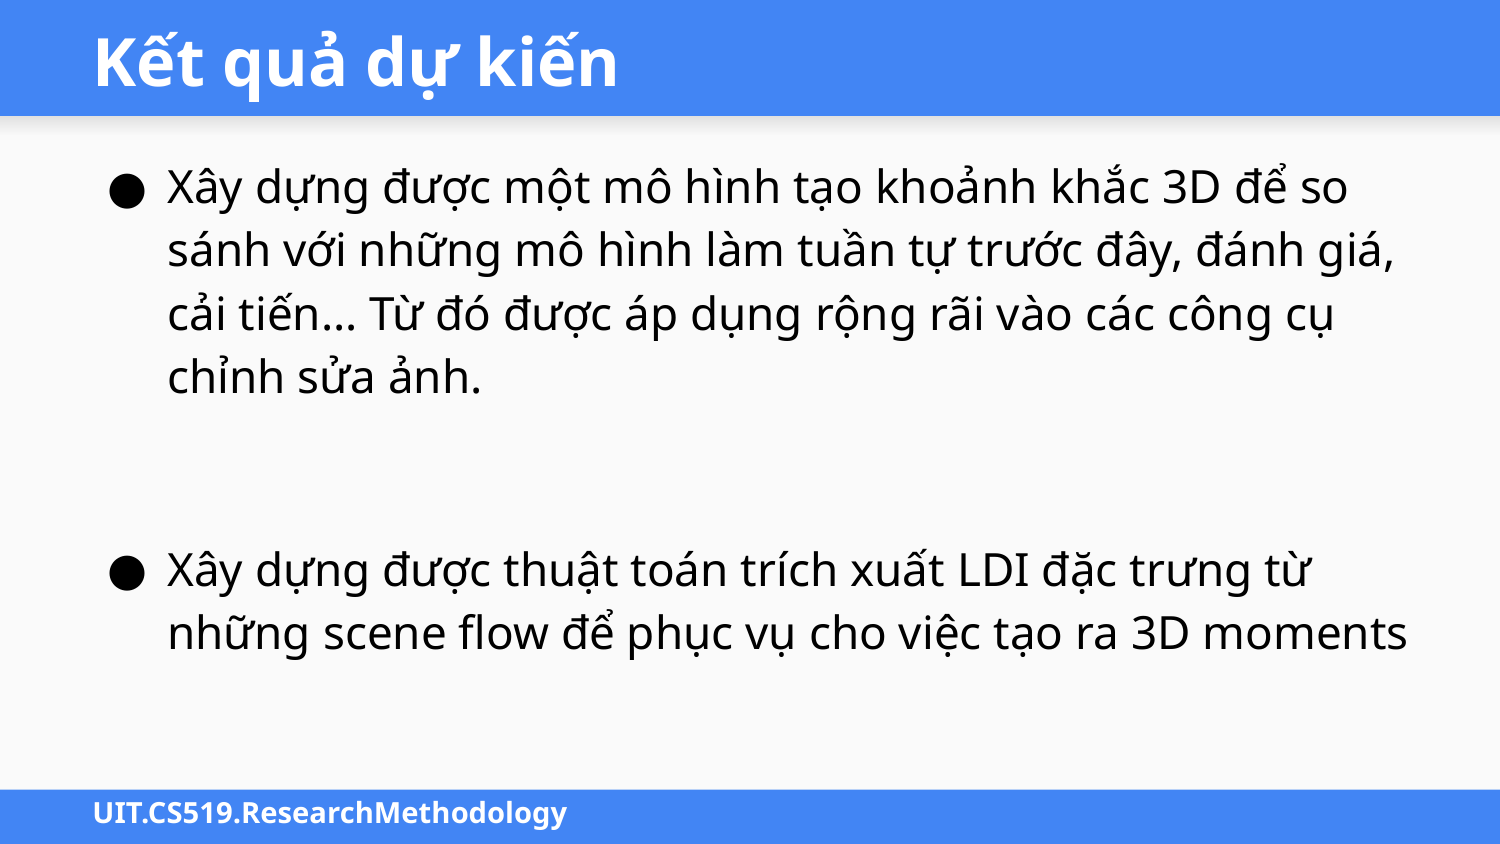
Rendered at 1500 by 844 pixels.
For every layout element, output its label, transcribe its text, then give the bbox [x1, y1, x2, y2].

list Xây dựng được một mô hình tạo khoảnh khắc 3D để so sánh với những mô hình làm tuần tự trước đây, đánh giá, cải tiến… Từ đó được áp dụng rộng rãi vào các công cụ chỉnh sửa ảnh. Xây dựng được thuật toán trích xuất LDI đặc trưng từ những scene flow để phục vụ cho việc tạo ra 3D moments [77, 134, 1427, 776]
title Kết quả dự kiến [77, 0, 1427, 120]
